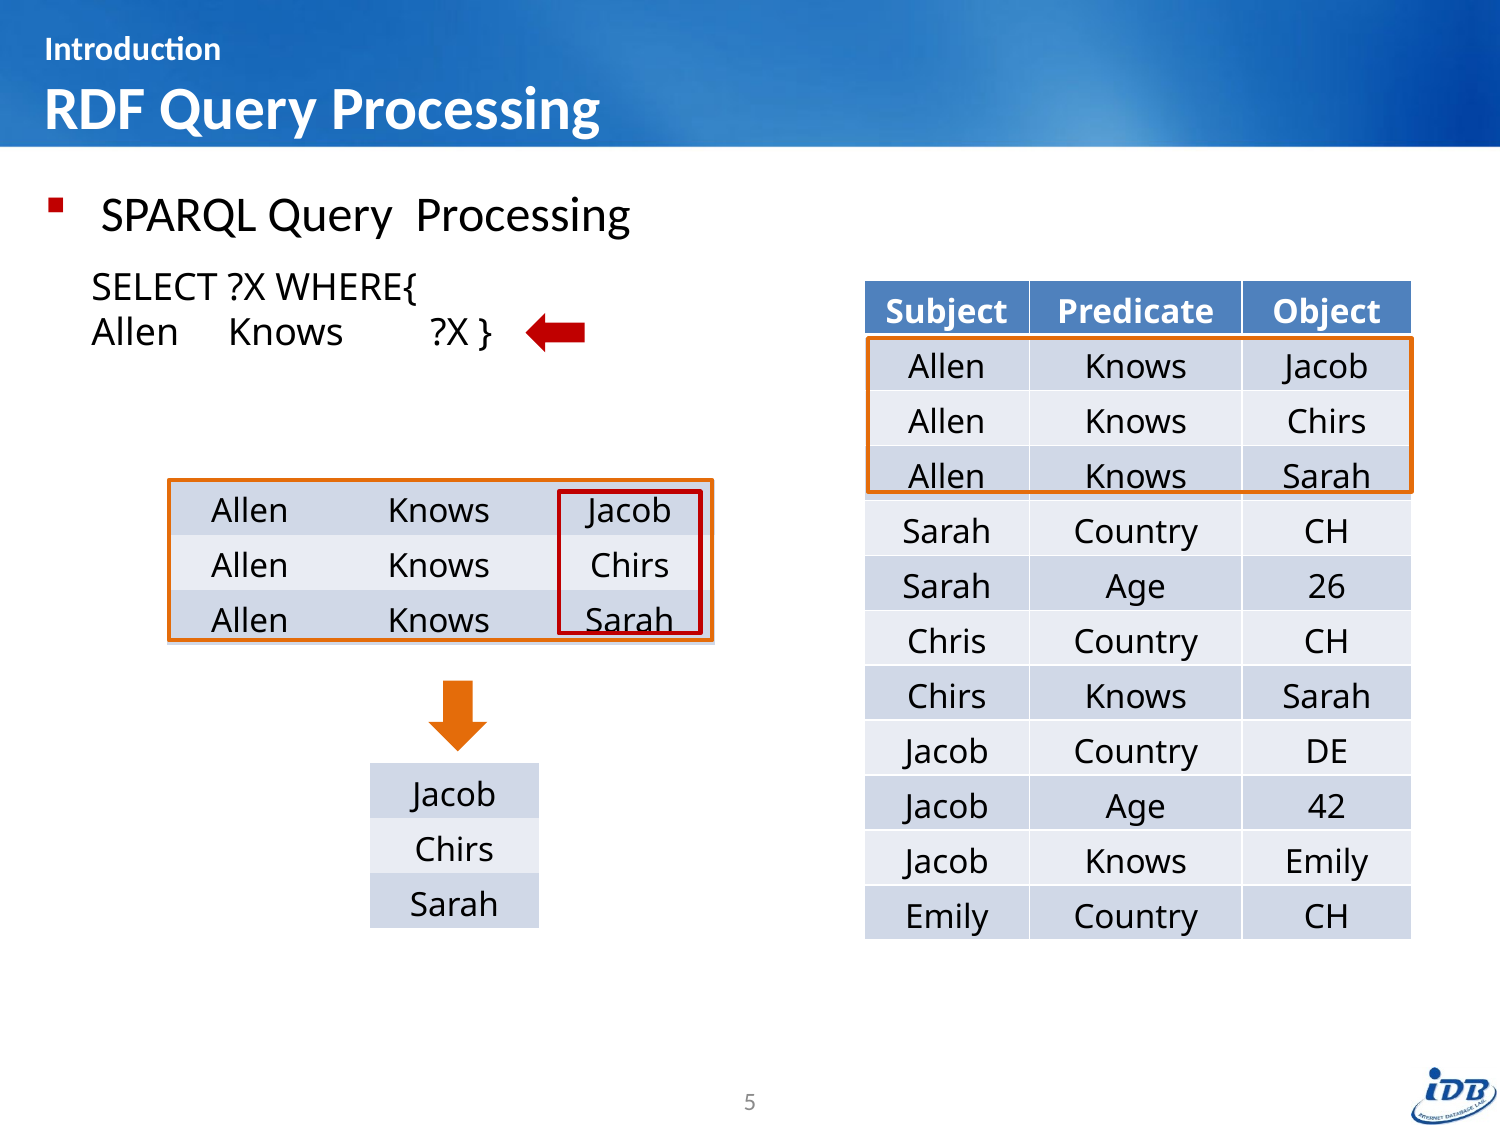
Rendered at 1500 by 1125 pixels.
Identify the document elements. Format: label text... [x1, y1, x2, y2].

title Introduction RDF Query Processing [29, 19, 1471, 149]
list SPARQL Query Processing [29, 174, 1471, 1071]
text_box SELECT ?X WHERE{ Allen Knows ?X } [76, 255, 739, 361]
text_box [426, 678, 490, 754]
text_box [866, 336, 1414, 494]
table_header Predicate [1030, 281, 1241, 333]
table_cell CH [1243, 611, 1411, 664]
picture [0, 0, 1500, 1125]
table_cell Emily [865, 886, 1029, 939]
slide_number 5 [684, 1082, 816, 1118]
table_cell Knows [1030, 494, 1241, 500]
table_cell Country [1030, 501, 1241, 555]
table_cell Sarah [865, 501, 1029, 555]
text_box [557, 489, 703, 635]
table_cell Country [1030, 721, 1241, 774]
table_cell Jacob [865, 721, 1029, 774]
table_cell Age [1030, 776, 1241, 829]
table_cell Chirs [865, 666, 1029, 719]
table_header Jacob [370, 763, 539, 818]
table_cell Knows [1030, 831, 1241, 884]
table_cell Age [1030, 556, 1241, 610]
table_cell DE [1243, 721, 1411, 774]
table_cell CH [1243, 886, 1411, 939]
table_cell Knows [1030, 666, 1241, 719]
text_box [167, 478, 714, 642]
table_cell Allen [865, 446, 1029, 500]
text_box [523, 310, 587, 355]
table_cell Country [1030, 886, 1241, 939]
table_cell 42 [1243, 776, 1411, 829]
table_cell 26 [1243, 556, 1411, 610]
table_cell CH [1243, 501, 1411, 555]
table_cell Country [1030, 611, 1241, 664]
table_cell Sarah [370, 873, 539, 928]
table_cell Emily [1243, 831, 1411, 884]
table_cell Sarah [545, 590, 715, 645]
table_cell Jacob [865, 831, 1029, 884]
table_cell Sarah [1243, 494, 1411, 500]
table_header Subject [865, 281, 1029, 333]
table_header Object [1243, 281, 1411, 333]
table_cell Sarah [1243, 666, 1411, 719]
table_cell Sarah [865, 556, 1029, 610]
table_cell Chris [865, 611, 1029, 664]
table_cell Jacob [865, 776, 1029, 829]
table_cell Chirs [370, 818, 539, 873]
